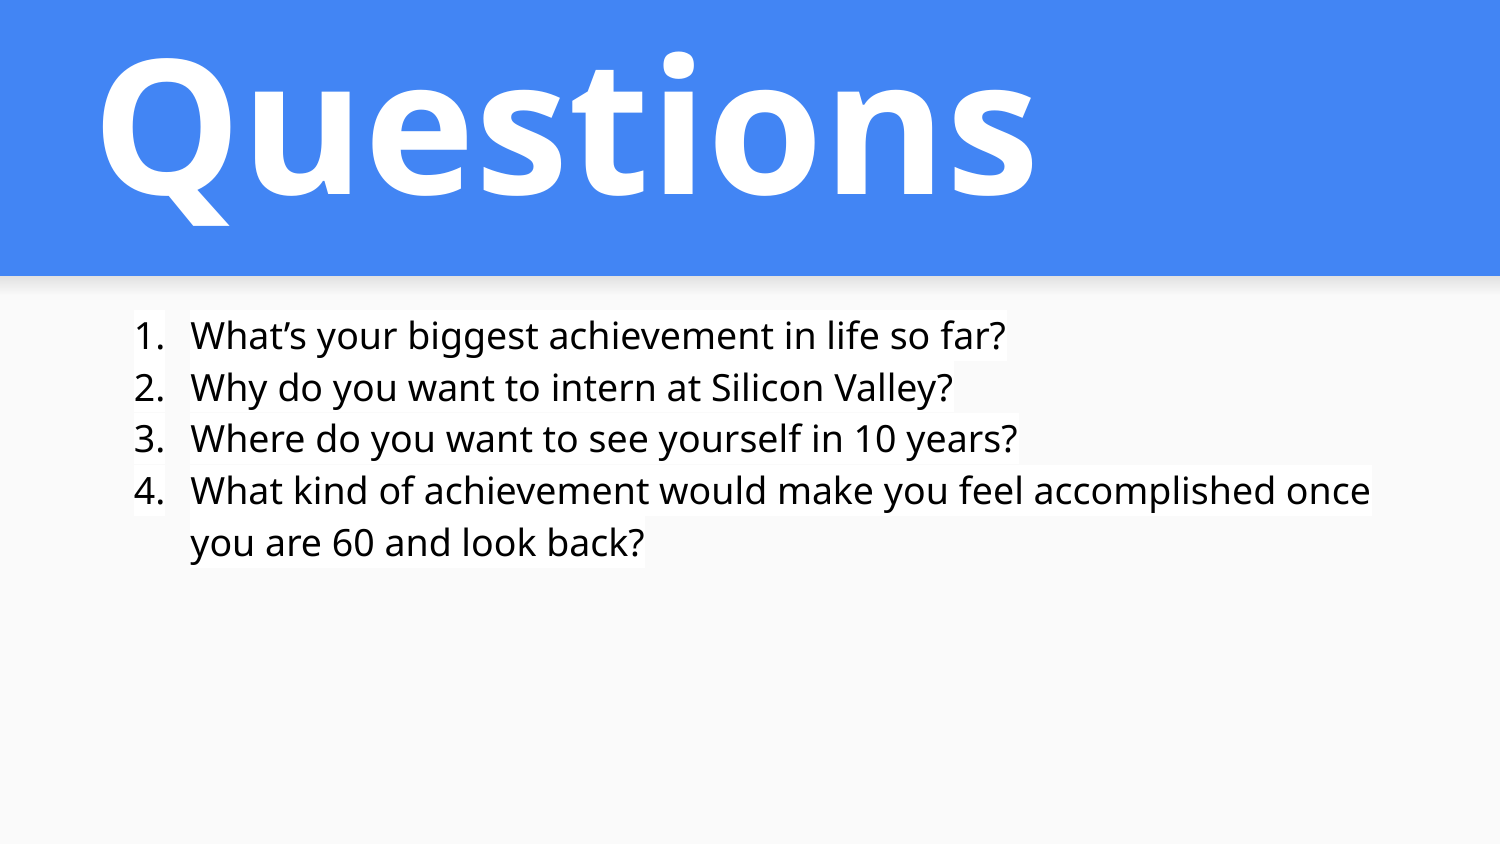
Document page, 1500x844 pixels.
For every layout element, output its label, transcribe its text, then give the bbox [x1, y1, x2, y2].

list What’s your biggest achievement in life so far? Why do you want to intern at Silicon Valley? Where do you want to see yourself in 10 years? What kind of achievement would make you feel accomplished once you are 60 and look back? [77, 290, 1462, 735]
title Questions [77, 121, 1427, 248]
